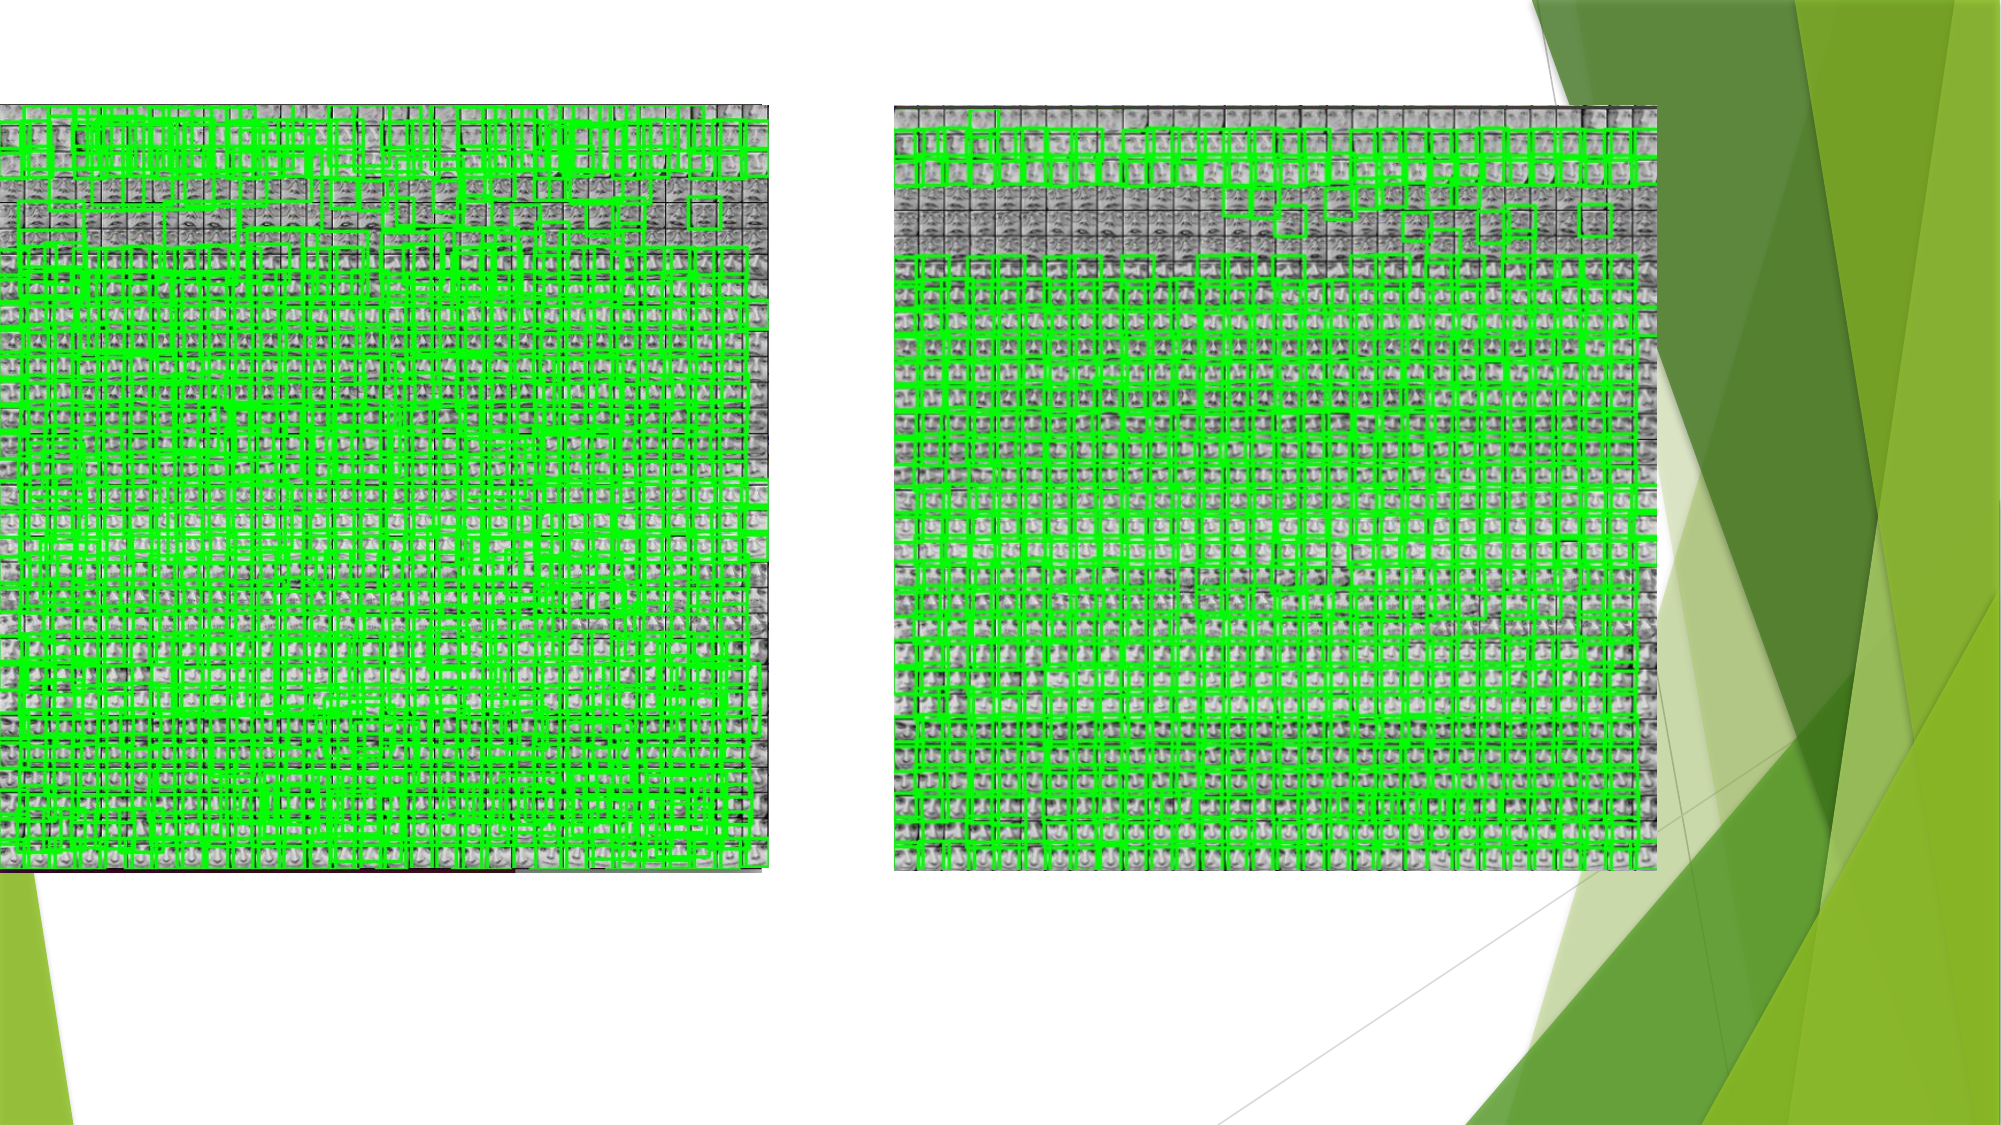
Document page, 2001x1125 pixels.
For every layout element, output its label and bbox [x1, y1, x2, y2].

picture [0, 103, 769, 874]
picture [894, 104, 1657, 872]
